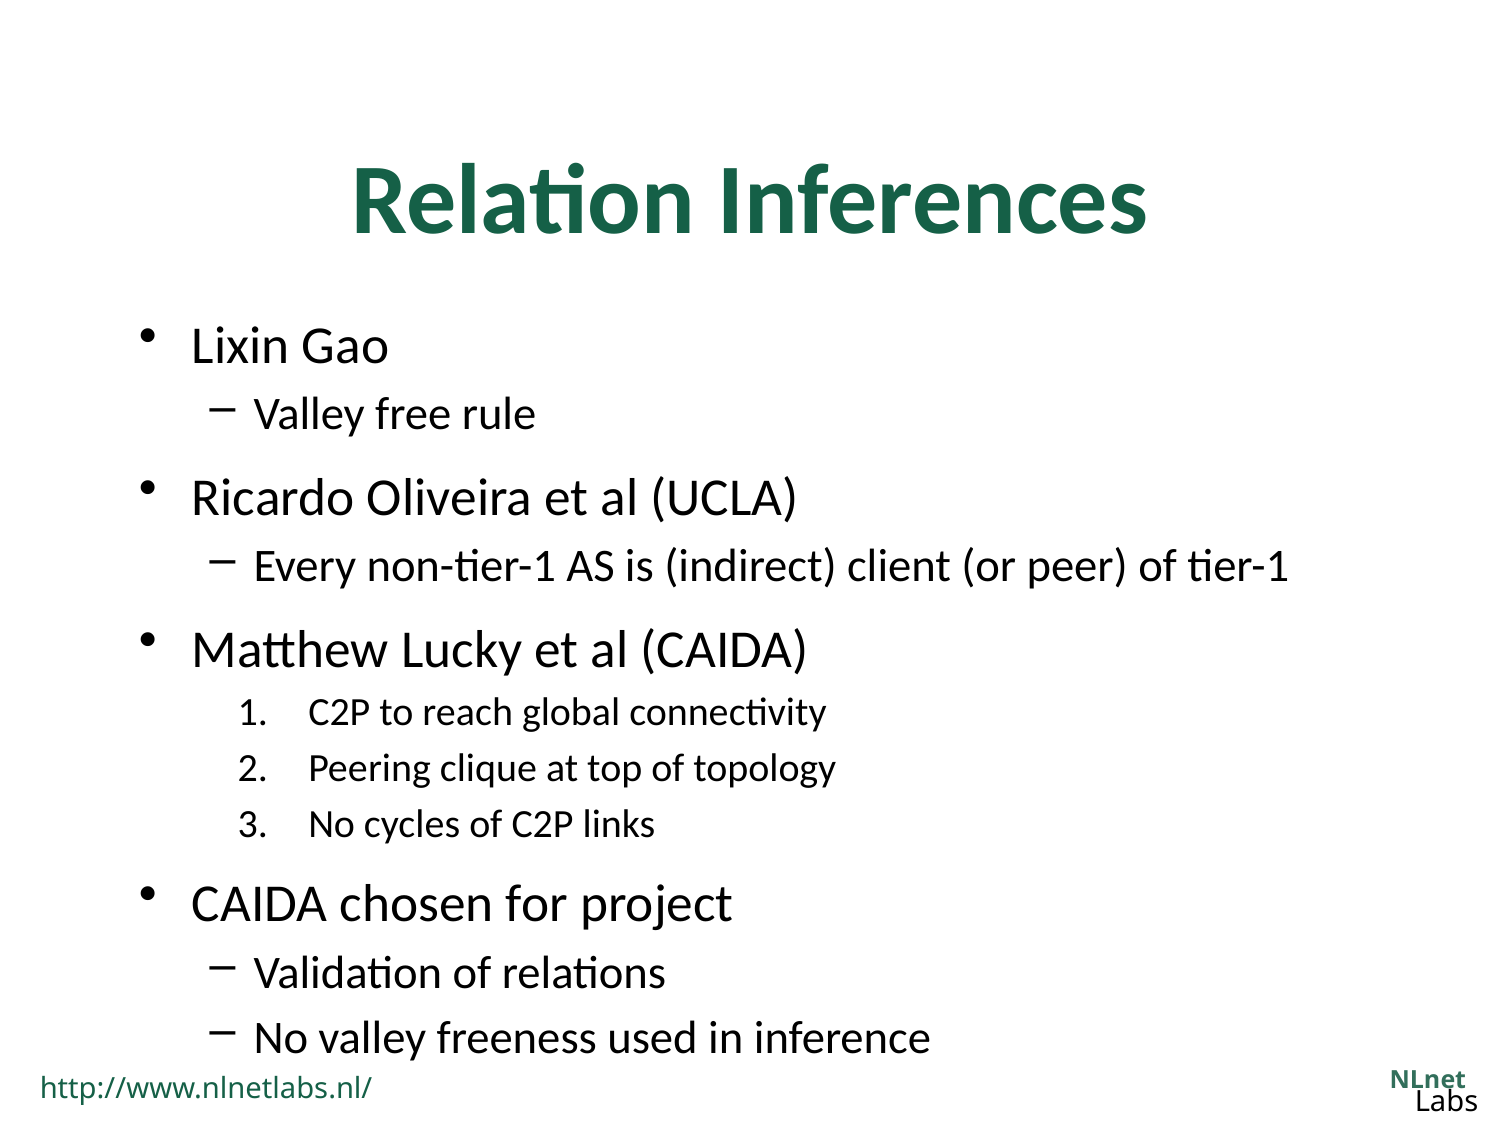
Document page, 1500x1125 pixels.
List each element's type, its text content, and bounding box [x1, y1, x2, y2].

list Lixin Gao Valley free rule Ricardo Oliveira et al (UCLA) Every non-tier-1 AS is (indirect) client (or peer) of tier-1 Matthew Lucky et al (CAIDA) C2P to reach global connectivity Peering clique at top of topology No cycles of C2P links CAIDA chosen for project Validation of relations No valley freeness used in inference [123, 302, 1365, 1071]
title Relation Inferences [112, 99, 1388, 288]
